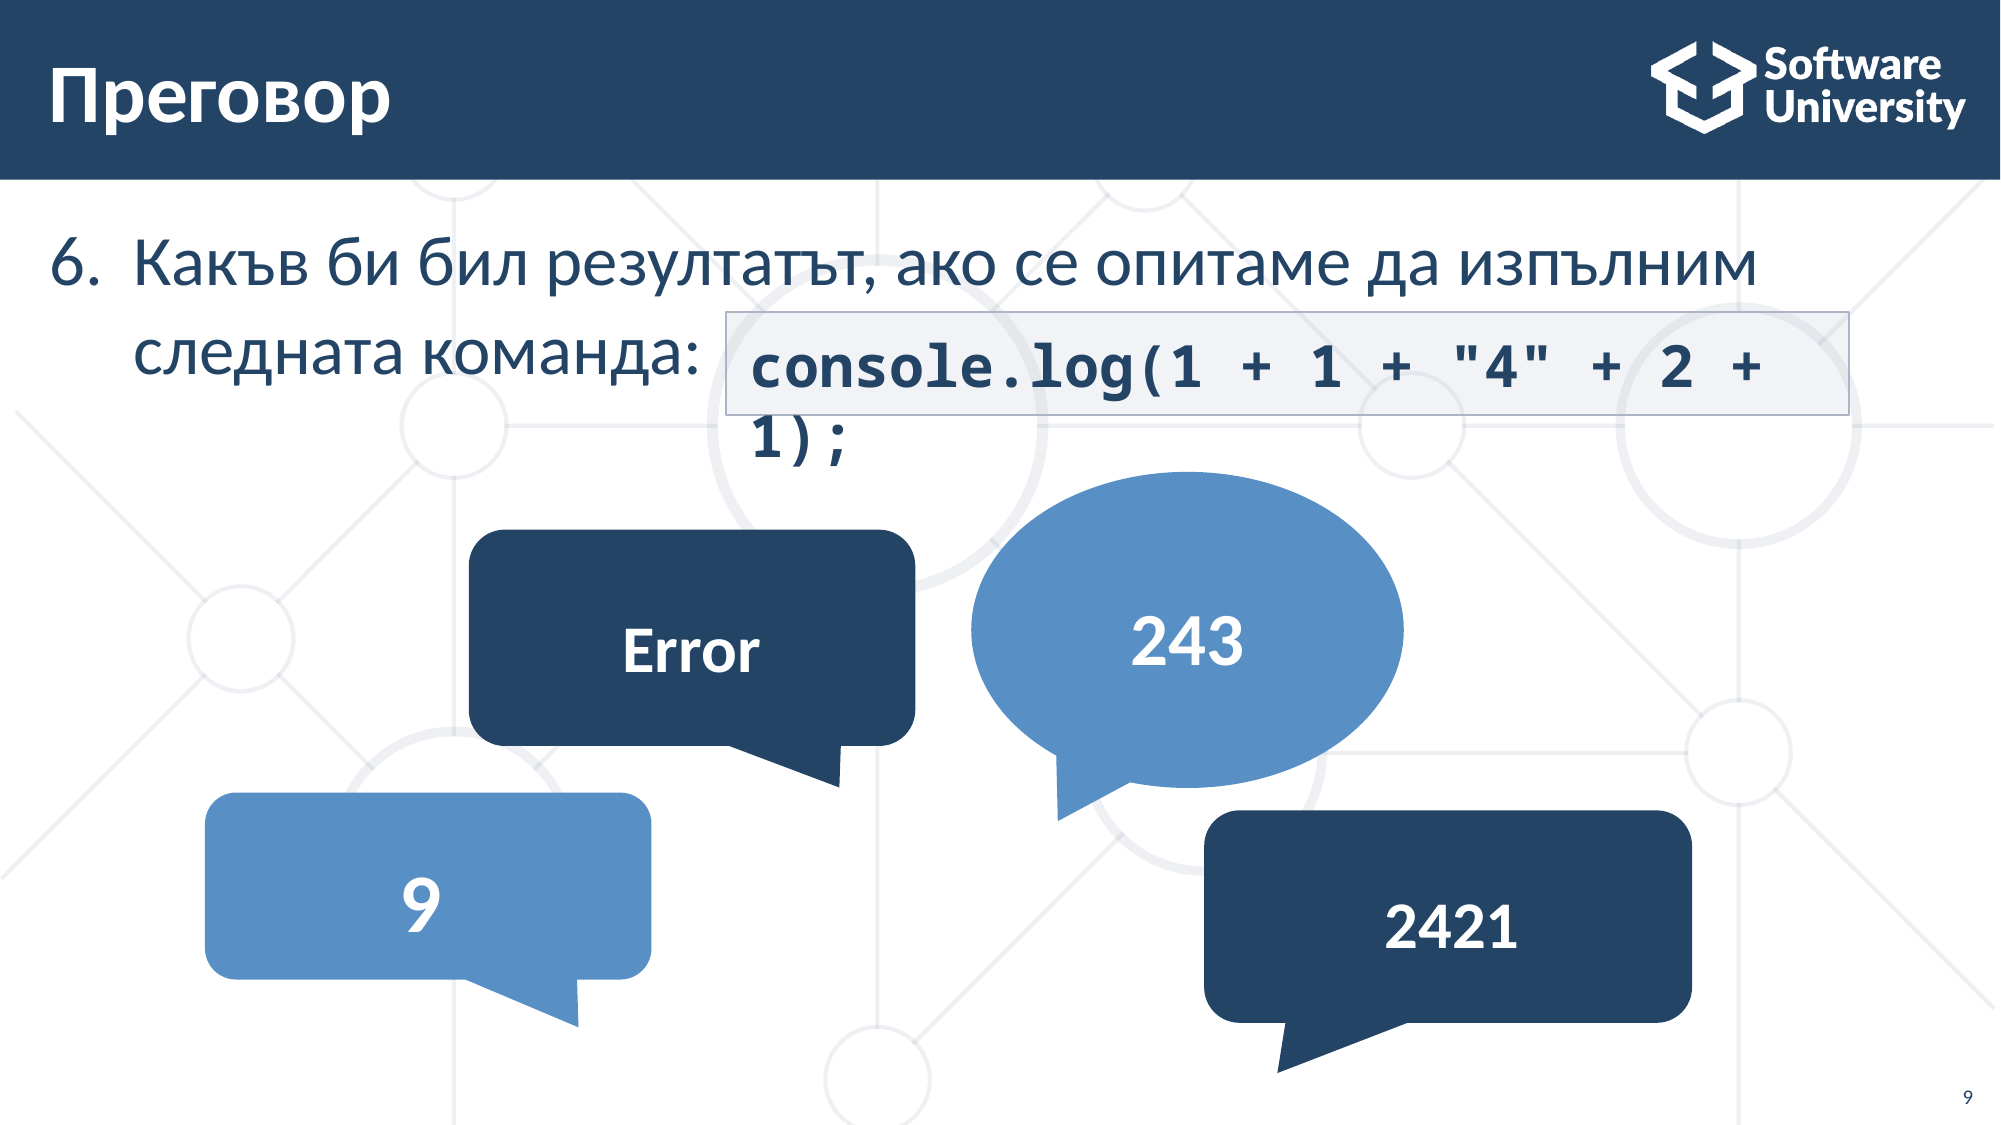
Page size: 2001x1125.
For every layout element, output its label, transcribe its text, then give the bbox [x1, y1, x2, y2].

list console.log(1 + 1 + "4" + 2 + 1); [725, 311, 1850, 416]
title Преговор [31, 16, 1625, 162]
picture [1651, 41, 1966, 134]
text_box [468, 529, 916, 747]
text_box 9 [1927, 1067, 1989, 1117]
list Какъв би бил резултатът, ако се опитамe да изпълним следната команда: [31, 204, 1969, 1056]
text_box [970, 471, 1405, 789]
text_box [199, 792, 652, 980]
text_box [1203, 810, 1693, 1024]
